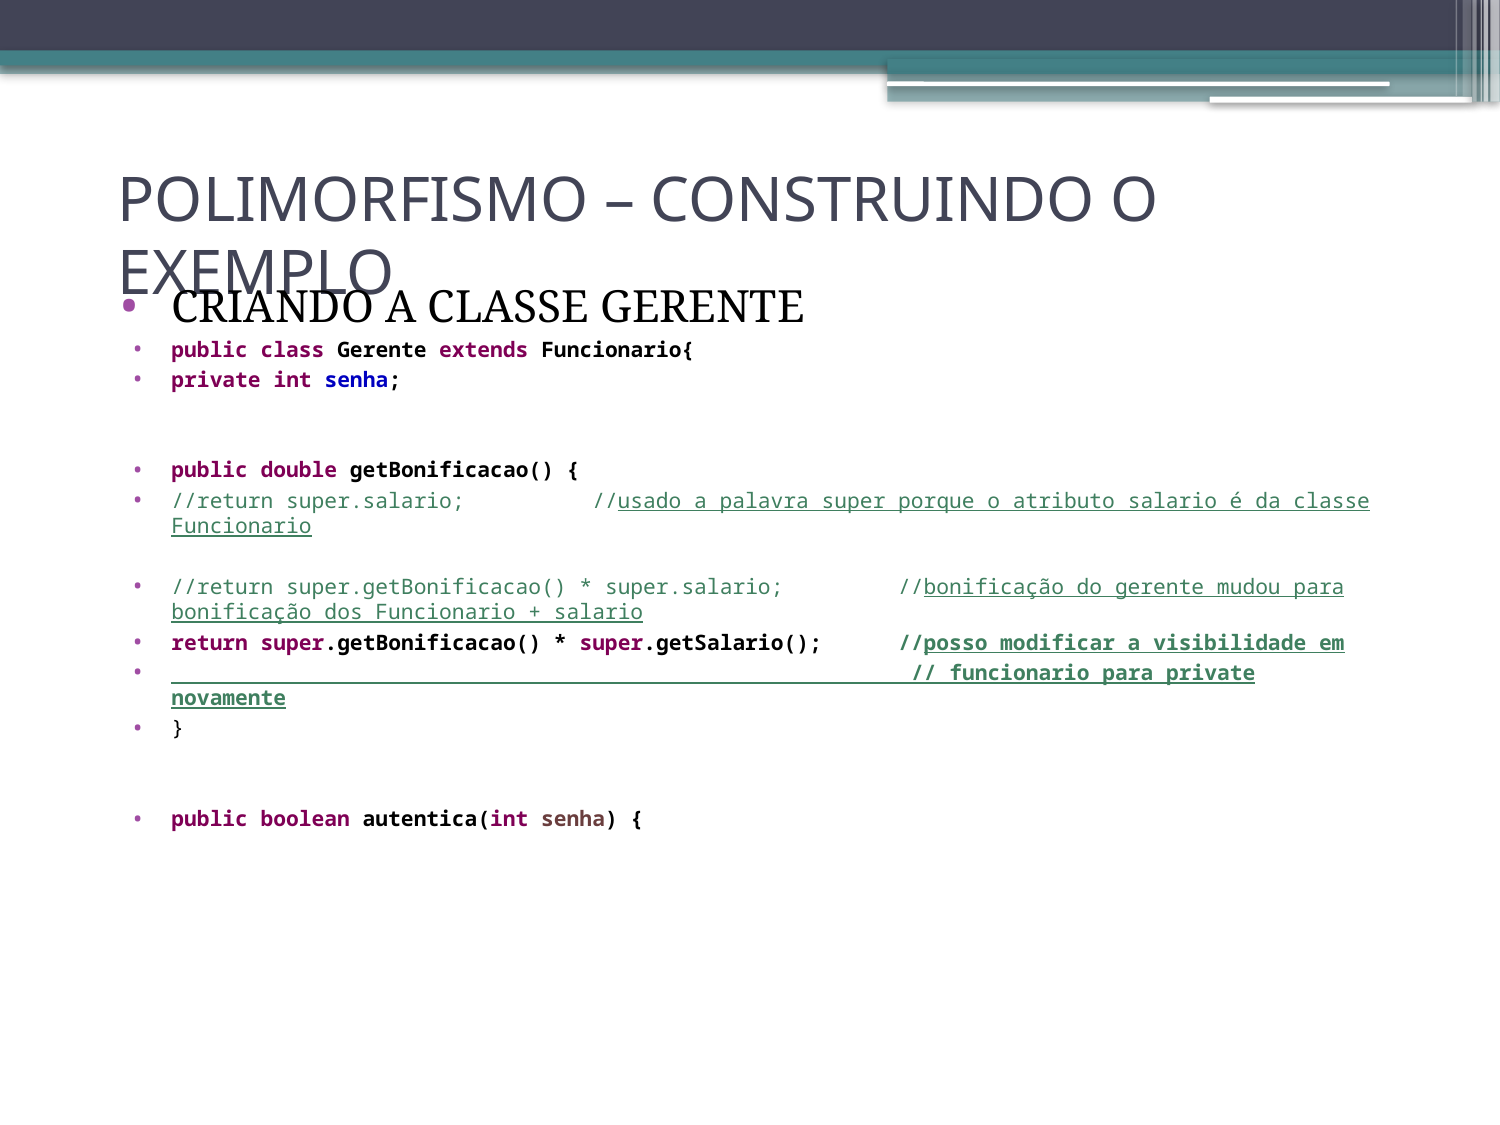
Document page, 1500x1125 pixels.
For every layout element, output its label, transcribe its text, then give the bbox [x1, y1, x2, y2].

list CRIANDO A CLASSE GERENTE public class Gerente extends Funcionario{ private int senha; public double getBonificacao() { //return super.salario; //usado a palavra super porque o atributo salario é da classe Funcionario //return super.getBonificacao() * super.salario; //bonificação do gerente mudou para bonificação dos Funcionario + salario return super.getBonificacao() * super.getSalario(); //posso modificar a visibilidade em // funcionario para private novamente } public boolean autentica(int senha) { [103, 270, 1397, 841]
title POLIMORFISMO – CONSTRUINDO O EXEMPLO [103, 151, 1397, 270]
